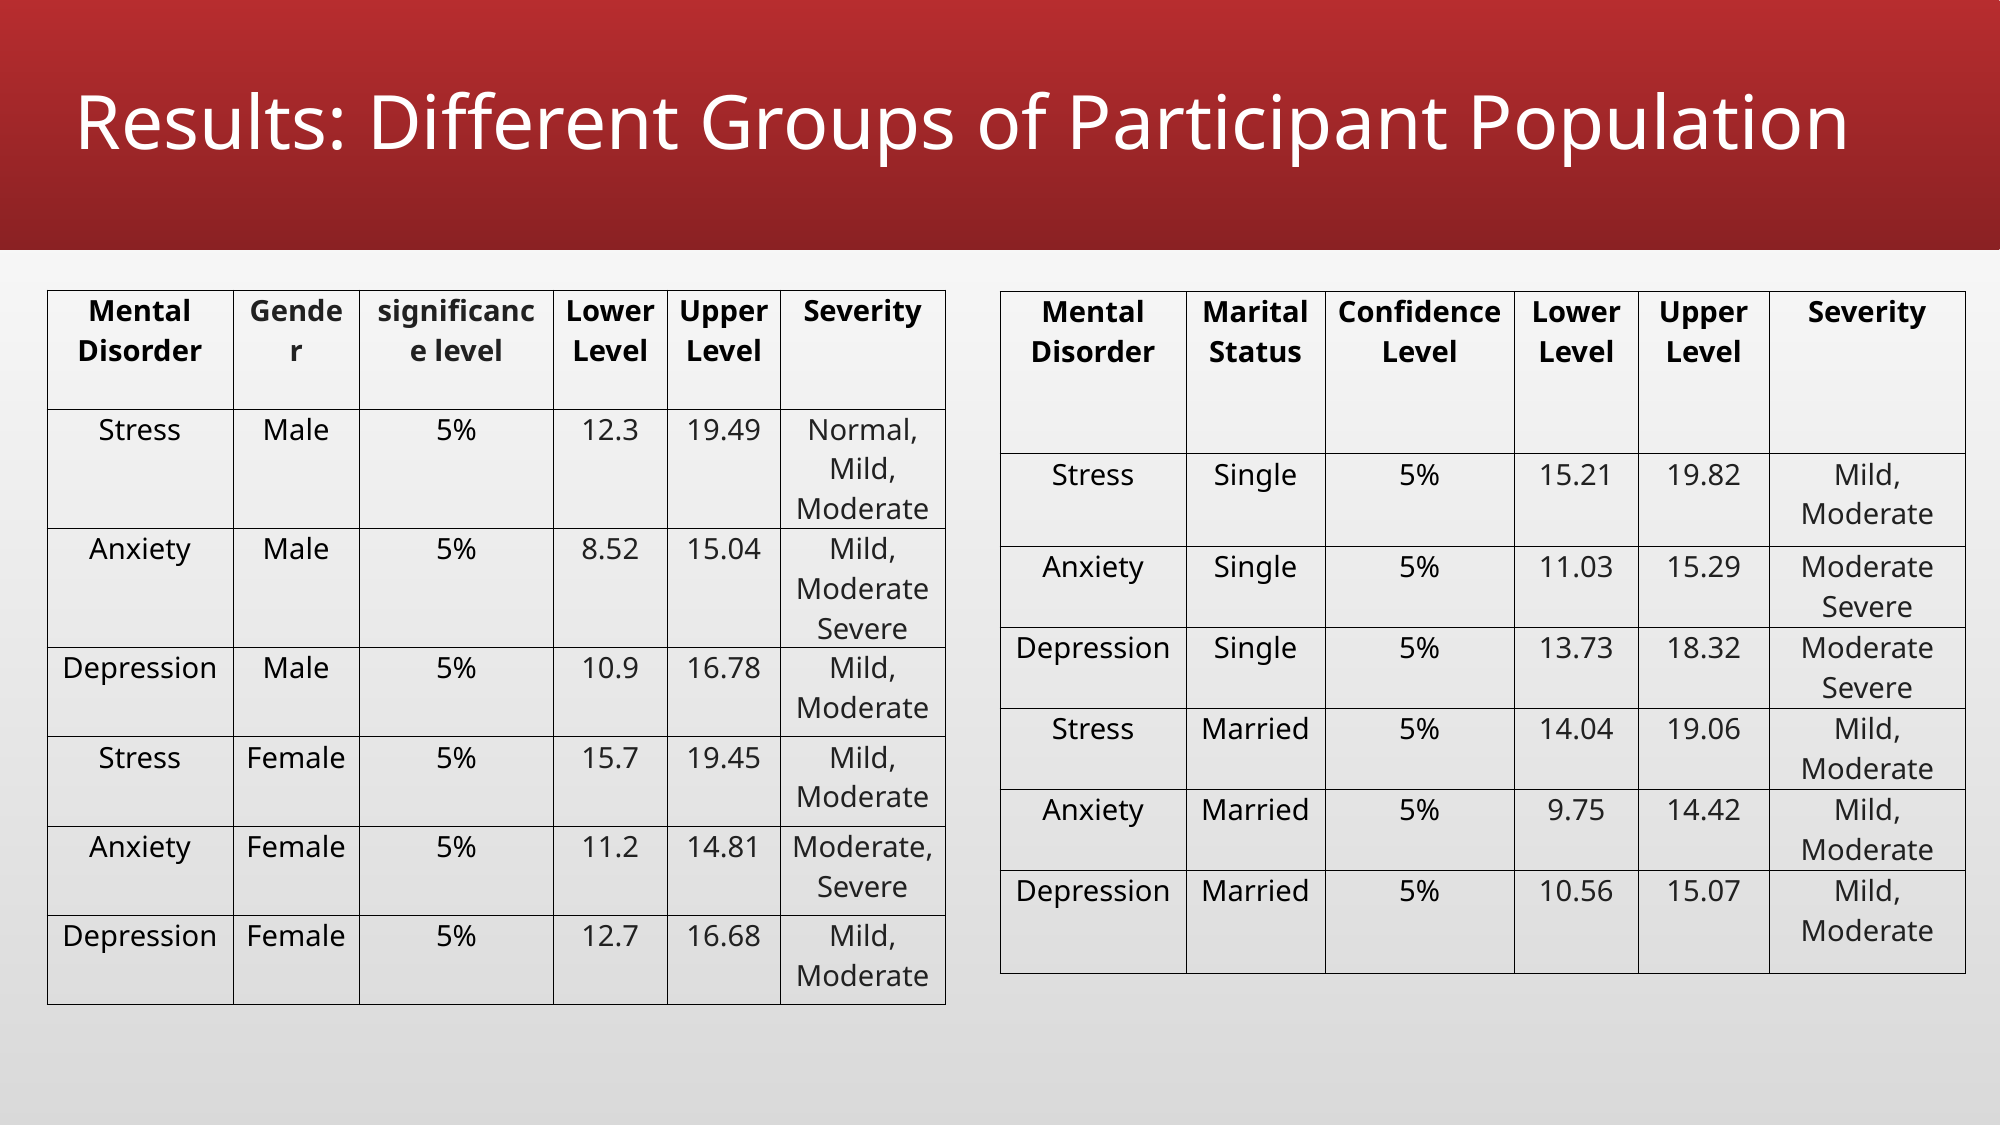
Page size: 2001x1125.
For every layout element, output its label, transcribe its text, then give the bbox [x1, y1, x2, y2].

table_cell Moderate,Severe [781, 827, 945, 915]
table_cell 15.7 [554, 737, 667, 826]
table_cell Single [1187, 547, 1325, 627]
table_cell 15.29 [1639, 547, 1769, 627]
table_cell Moderate Severe [1770, 628, 1965, 708]
table_cell Male [234, 529, 359, 647]
table_cell Moderate Severe [1770, 547, 1965, 627]
table_cell Stress [1001, 709, 1186, 789]
table_cell 12.3 [554, 410, 667, 528]
table_cell 14.42 [1639, 790, 1769, 870]
table_header Gender [234, 291, 359, 409]
table_header Lower Level [1515, 292, 1638, 453]
table_cell 15.21 [1515, 454, 1638, 546]
table_cell 5% [360, 827, 553, 915]
table_cell 11.2 [554, 827, 667, 915]
table_cell Anxiety [1001, 547, 1186, 627]
table_cell 5% [1326, 709, 1514, 789]
table_header Mental Disorder [48, 291, 233, 409]
table_cell Anxiety [1001, 790, 1186, 870]
table_header Upper Level [1639, 292, 1769, 453]
table_cell Mild, Moderate Severe [781, 529, 945, 647]
table_cell 5% [360, 737, 553, 826]
table_cell 16.78 [668, 648, 780, 736]
table_cell 19.06 [1639, 709, 1769, 789]
table_cell Married [1187, 709, 1325, 789]
table_cell Mild, Moderate [781, 648, 945, 736]
table_cell Depression [48, 648, 233, 736]
table_cell 14.04 [1515, 709, 1638, 789]
table_header significance level [360, 291, 553, 409]
table_cell Male [234, 410, 359, 528]
table_cell 5% [360, 529, 553, 647]
table_cell Stress [48, 737, 233, 826]
table_cell Normal, Mild, Moderate [781, 410, 945, 528]
table_cell 19.82 [1639, 454, 1769, 546]
table_cell Stress [48, 410, 233, 528]
table_cell 15.07 [1639, 871, 1769, 973]
table_header Marital Status [1187, 292, 1325, 453]
table_cell 5% [1326, 547, 1514, 627]
table_cell Married [1187, 871, 1325, 973]
table_cell Female [234, 827, 359, 915]
table_cell Mild, Moderate [1770, 790, 1965, 870]
table_cell Female [234, 737, 359, 826]
table_header Severity [781, 291, 945, 409]
table_cell 9.75 [1515, 790, 1638, 870]
title Results: Different Groups of Participant Population [59, 16, 2000, 234]
table_cell 5% [360, 648, 553, 736]
table_cell Mild, Moderate [1770, 454, 1965, 546]
table_cell 8.52 [554, 529, 667, 647]
table_cell Anxiety [48, 827, 233, 915]
table_header Mental Disorder [1001, 292, 1186, 453]
table_cell 10.9 [554, 648, 667, 736]
table_cell Depression [1001, 628, 1186, 708]
table_cell 12.7 [554, 916, 667, 1004]
table_cell 14.81 [668, 827, 780, 915]
table_cell Mild, Moderate [781, 737, 945, 826]
table_header Severity [1770, 292, 1965, 453]
table_cell 19.49 [668, 410, 780, 528]
table_cell 19.45 [668, 737, 780, 826]
table_cell 11.03 [1515, 547, 1638, 627]
table_cell Mild, Moderate [781, 916, 945, 1004]
table_cell 18.32 [1639, 628, 1769, 708]
table_cell 10.56 [1515, 871, 1638, 973]
table_cell Anxiety [48, 529, 233, 647]
table_header Confidence Level [1326, 292, 1514, 453]
table_cell 5% [1326, 454, 1514, 546]
table_header Upper Level [668, 291, 780, 409]
table_cell Single [1187, 628, 1325, 708]
table_cell 5% [360, 916, 553, 1004]
table_cell 5% [1326, 790, 1514, 870]
table_cell Married [1187, 790, 1325, 870]
table_cell Mild, Moderate [1770, 871, 1965, 973]
table_cell Depression [48, 916, 233, 1004]
table_cell 5% [1326, 871, 1514, 973]
table_cell Depression [1001, 871, 1186, 973]
table_cell 16.68 [668, 916, 780, 1004]
table_cell 5% [1326, 628, 1514, 708]
table_cell Single [1187, 454, 1325, 546]
table_cell Stress [1001, 454, 1186, 546]
table_cell 15.04 [668, 529, 780, 647]
table_cell Mild, Moderate [1770, 709, 1965, 789]
table_header Lower Level [554, 291, 667, 409]
table_cell Male [234, 648, 359, 736]
table_cell Female [234, 916, 359, 1004]
table_cell 5% [360, 410, 553, 528]
table_cell 13.73 [1515, 628, 1638, 708]
